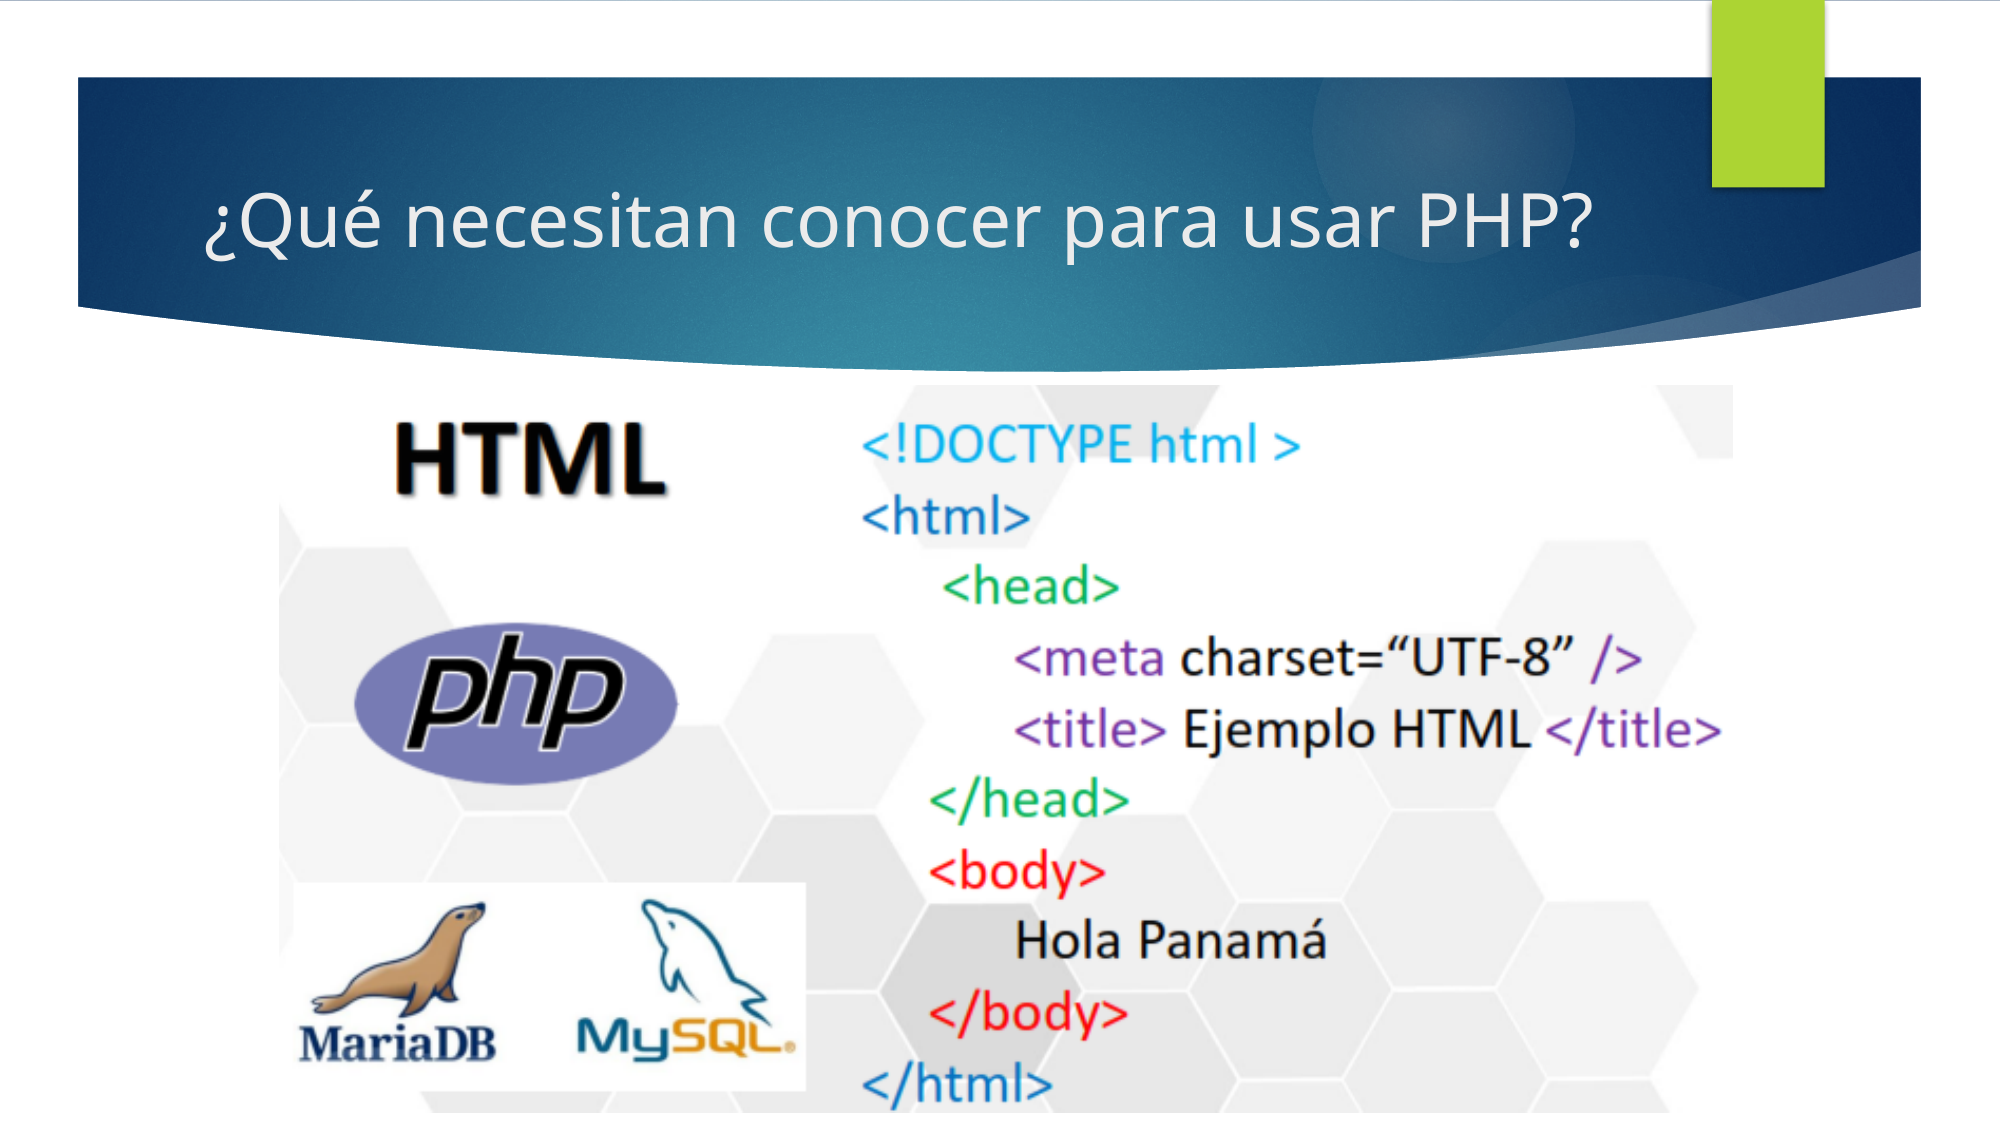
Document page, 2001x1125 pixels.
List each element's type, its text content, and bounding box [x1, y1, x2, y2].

title ¿Qué necesitan conocer para usar PHP? [189, 159, 1627, 276]
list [279, 385, 1733, 1113]
